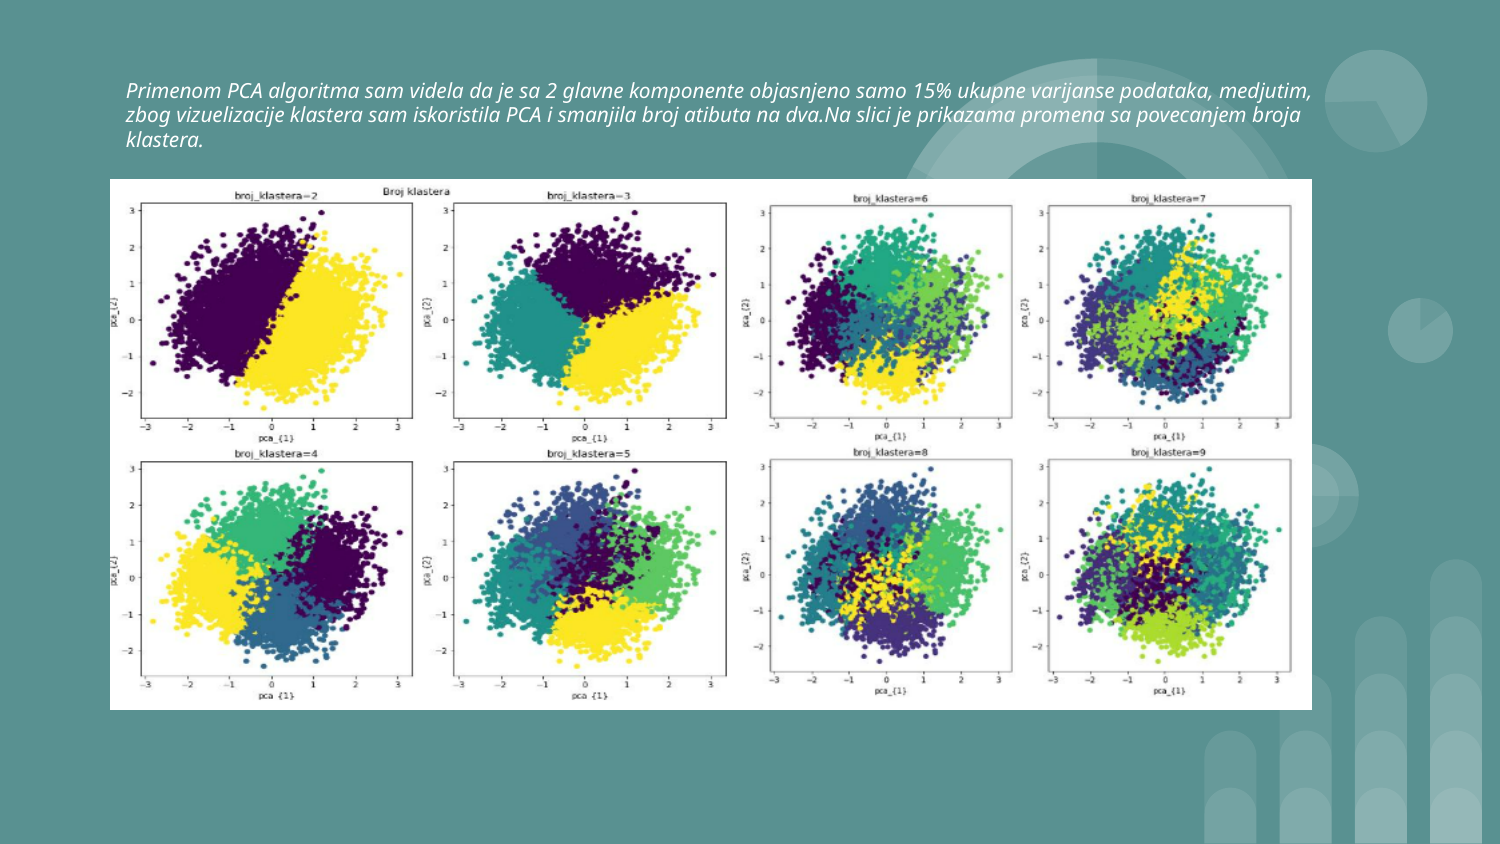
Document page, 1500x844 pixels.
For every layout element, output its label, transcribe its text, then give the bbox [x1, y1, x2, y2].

picture [110, 179, 1312, 710]
subtitle Primenom PCA algoritma sam videla da je sa 2 glavne komponente objasnjeno samo 15% ukupne varijanse podataka, medjutim, zbog vizuelizacije klastera sam iskoristila PCA i smanjila broj atibuta na dva.Na slici je prikazama promena sa povecanjem broja klastera. [110, 62, 1356, 265]
